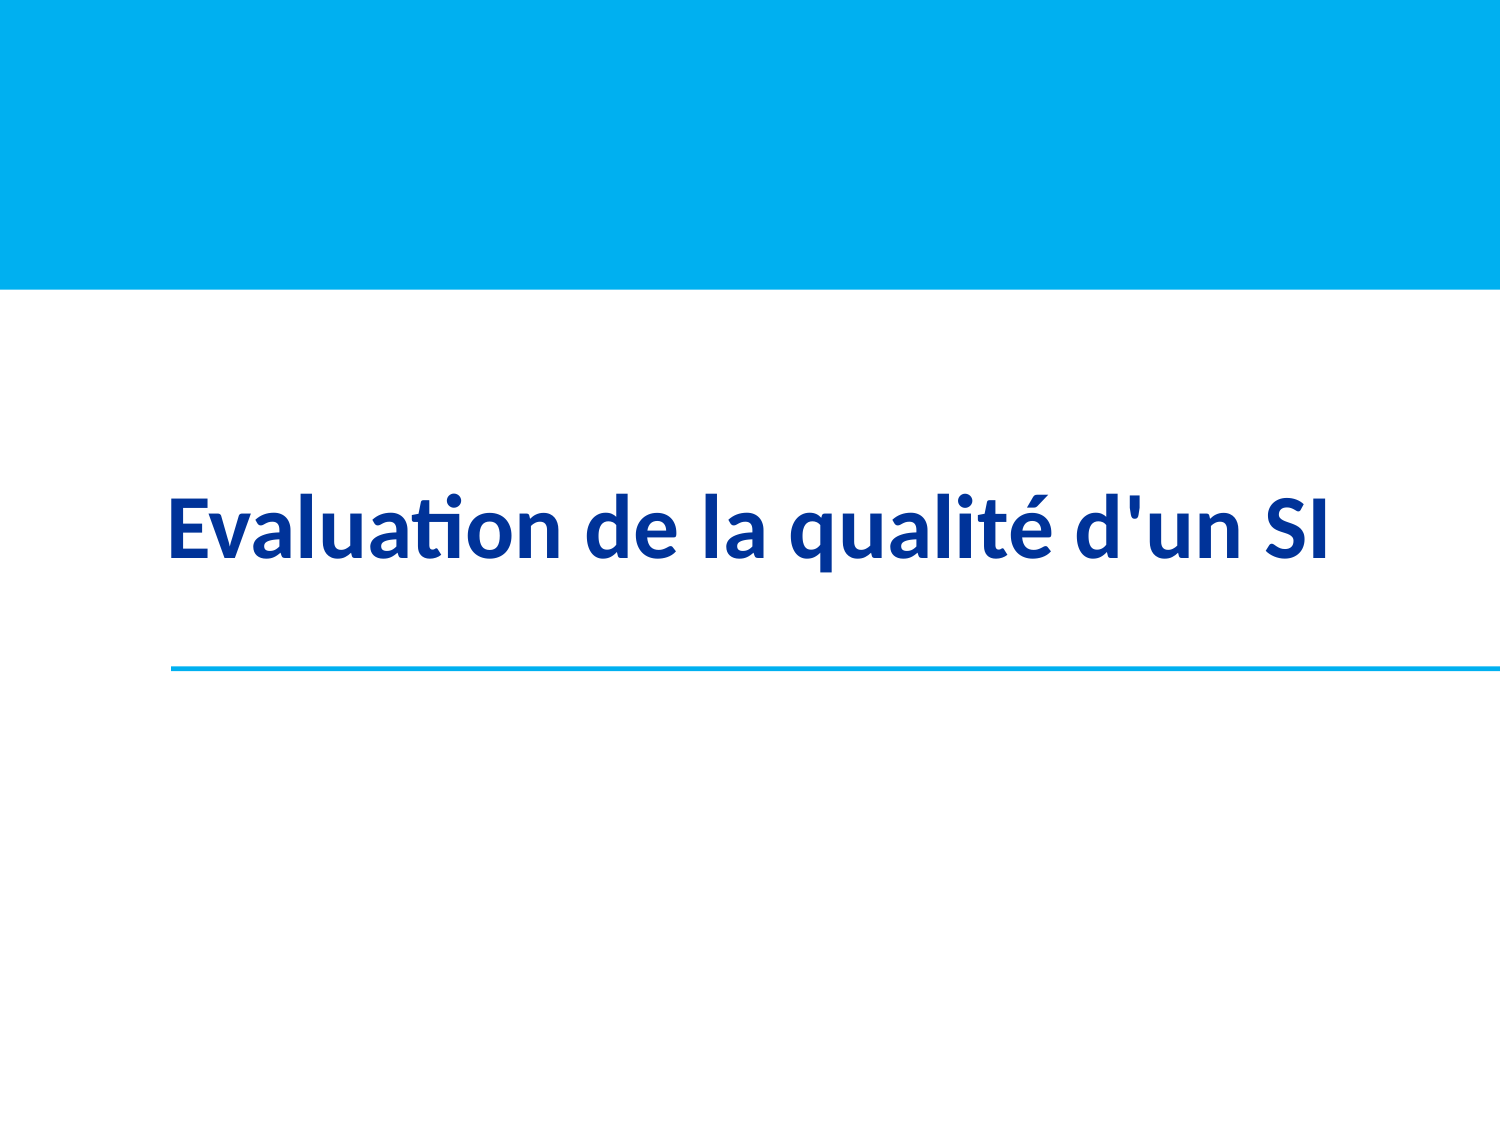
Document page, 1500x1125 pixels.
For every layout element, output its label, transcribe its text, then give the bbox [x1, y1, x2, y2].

title Evaluation de la qualité d'un SI [0, 409, 1500, 635]
